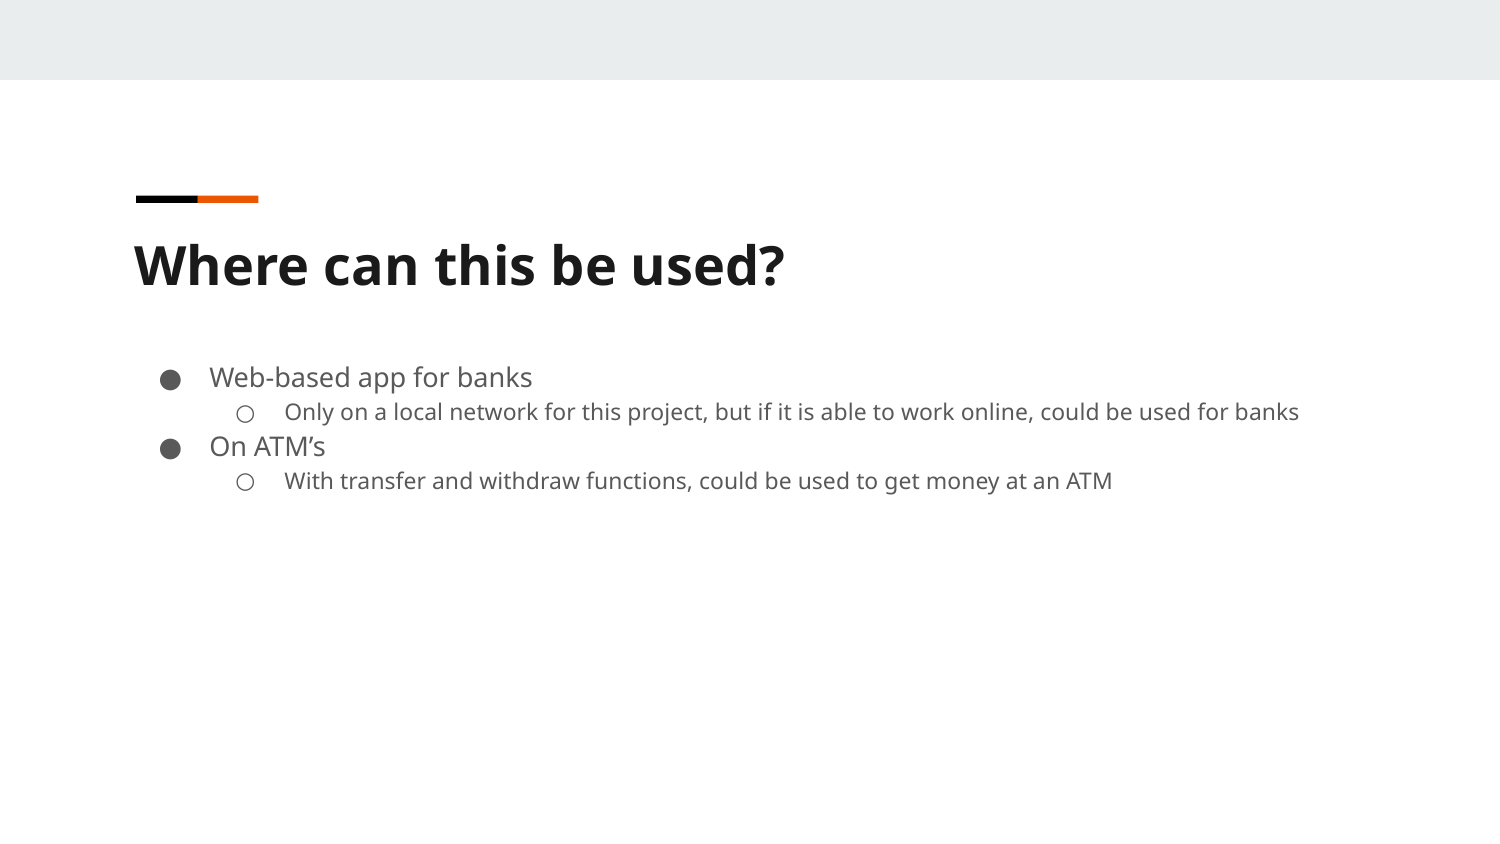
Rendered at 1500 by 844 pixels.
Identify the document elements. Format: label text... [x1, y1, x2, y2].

text_box Web-based app for banks Only on a local network for this project, but if it is able to work online, could be used for banks On ATM’s With transfer and withdraw functions, could be used to get money at an ATM [119, 341, 1381, 712]
text_box Where can this be used? [119, 216, 1381, 304]
